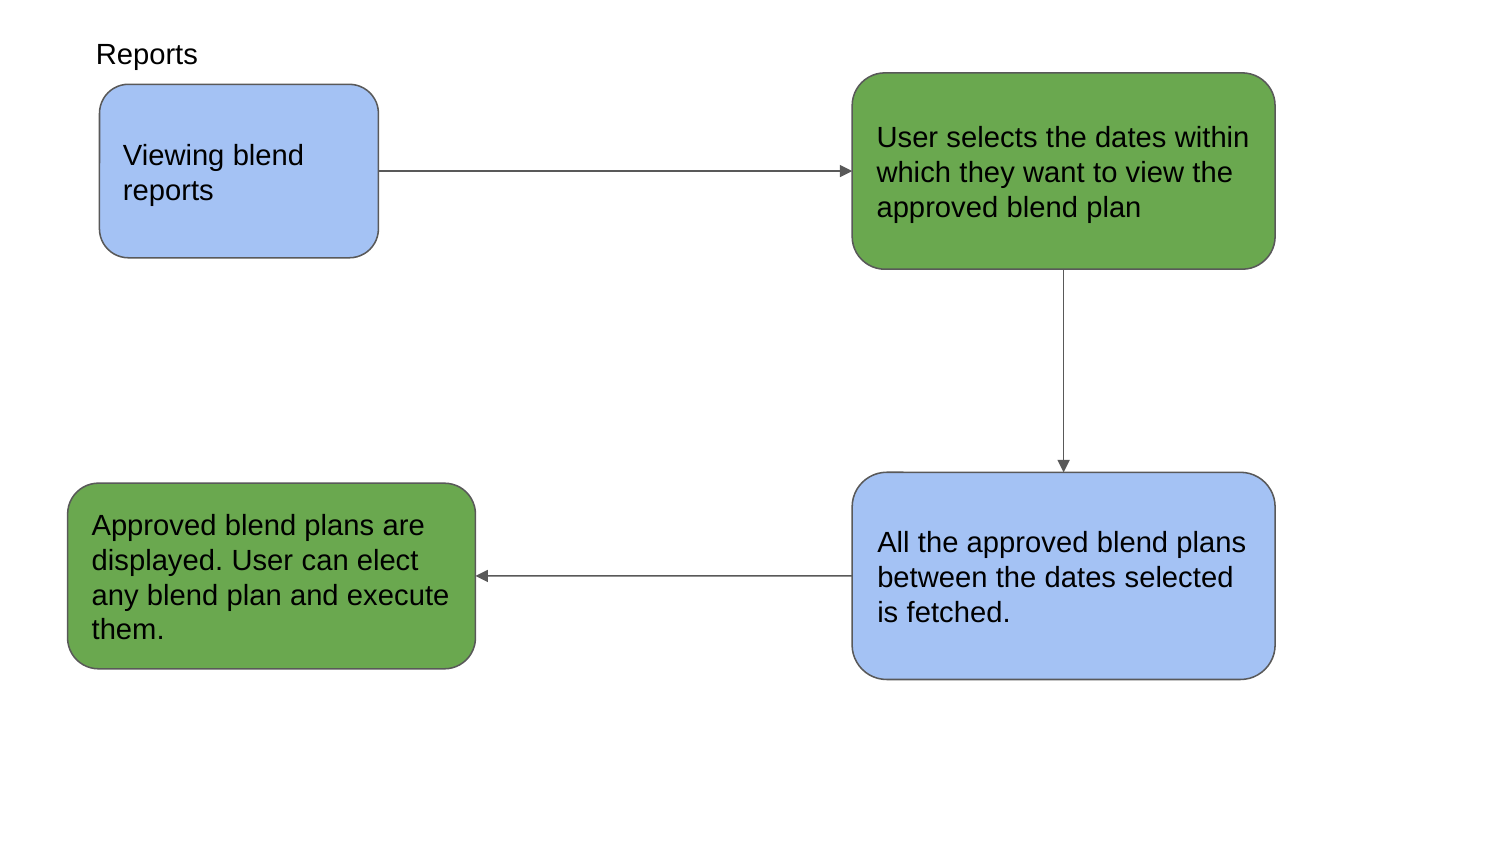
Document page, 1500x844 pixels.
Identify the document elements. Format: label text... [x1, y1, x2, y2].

text_box All the approved blend plans between the dates selected is fetched. [852, 472, 1276, 680]
text_box Reports [80, 20, 506, 71]
text_box User selects the dates within which they want to view the approved blend plan [852, 72, 1276, 270]
text_box Viewing blend reports [99, 84, 379, 258]
text_box Approved blend plans are displayed. User can elect any blend plan and execute them. [67, 483, 476, 669]
